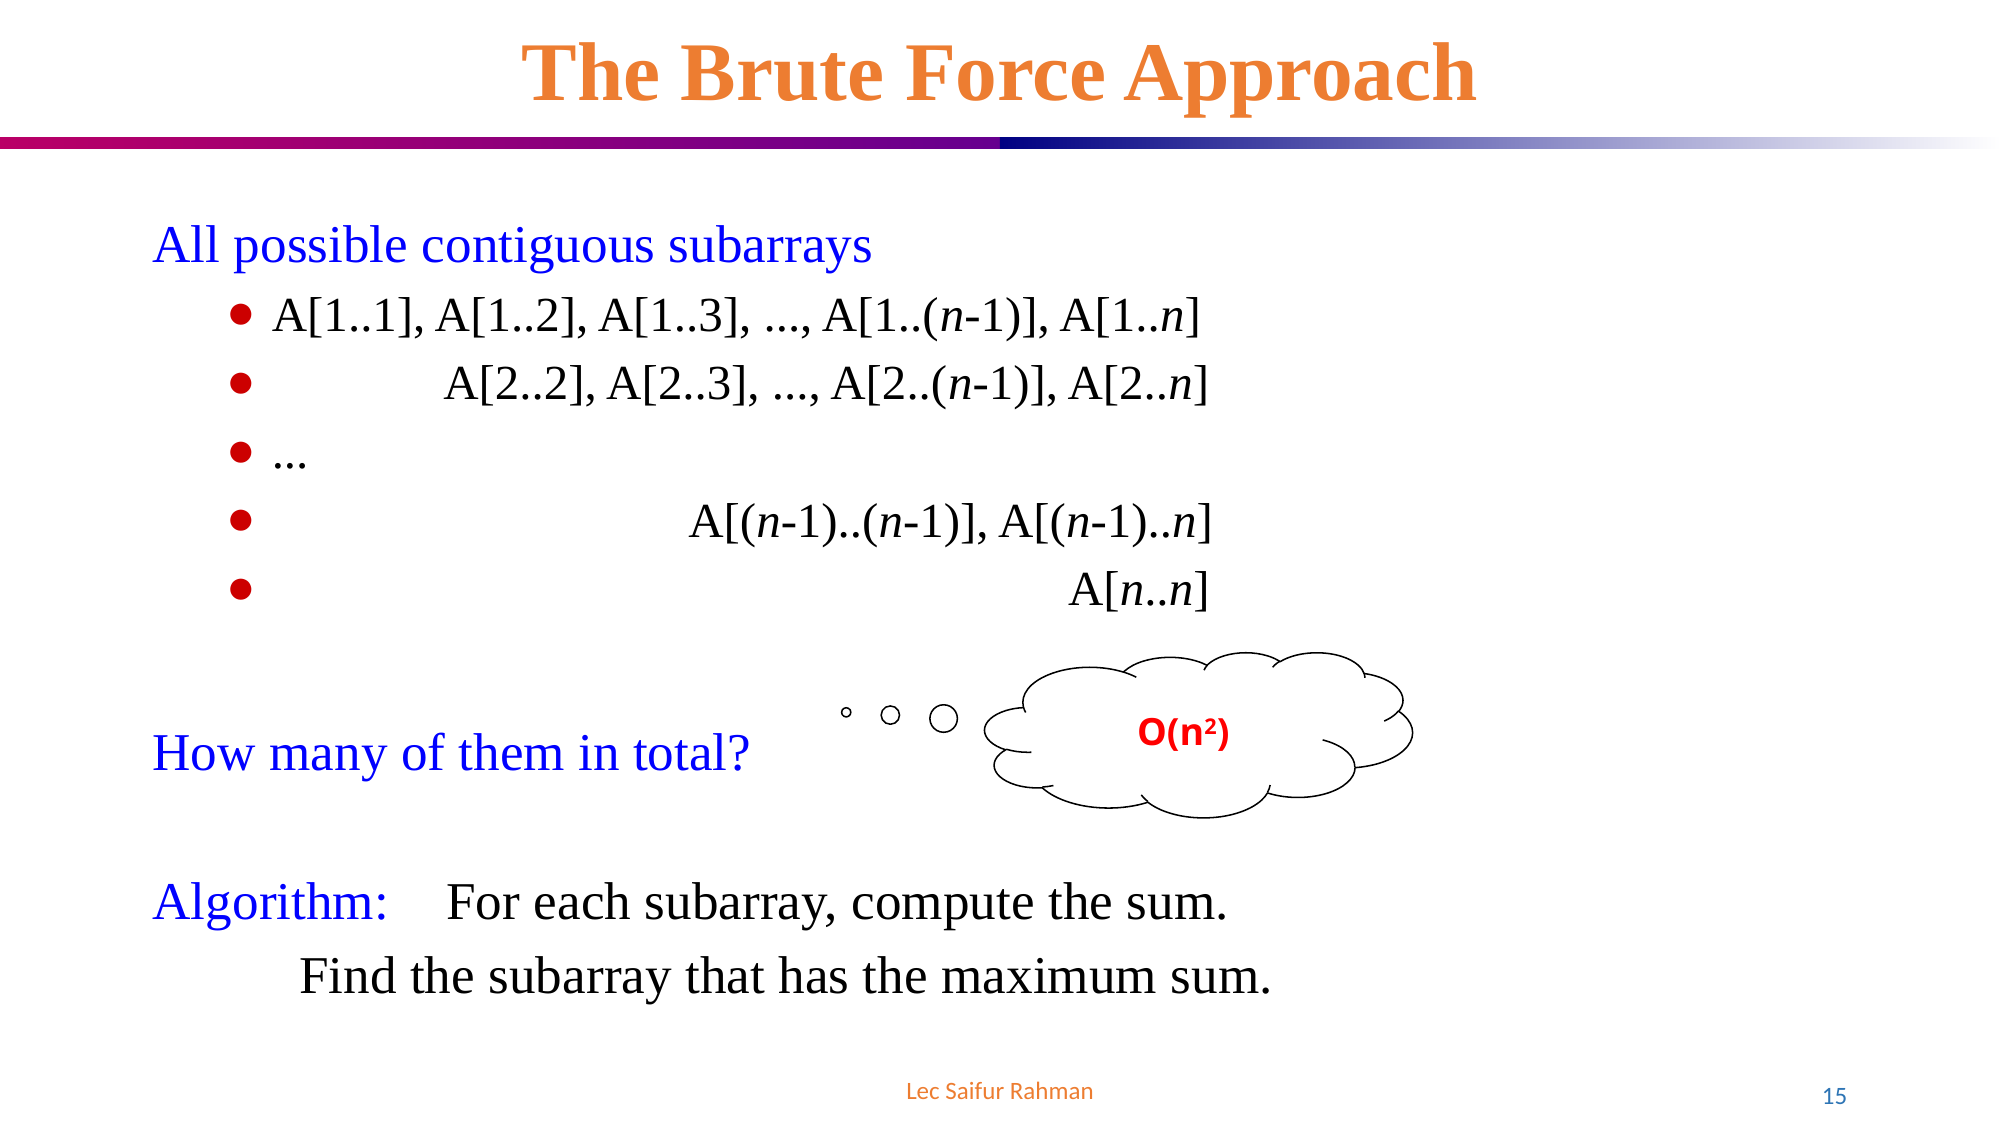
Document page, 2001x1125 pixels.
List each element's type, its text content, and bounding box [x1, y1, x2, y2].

footer Lec Saifur Rahman [604, 1059, 1396, 1120]
text_box O(n2) [841, 707, 851, 717]
text_box O(n2) [881, 705, 900, 725]
text_box O(n2) [984, 652, 1413, 818]
text_box O(n2) [929, 704, 958, 733]
title The Brute Force Approach [137, 24, 1863, 124]
slide_number 15 [1412, 1065, 1863, 1125]
list All possible contiguous subarrays A[1..1], A[1..2], A[1..3], ..., A[1..(n-1)], A[1..n] A[2..2], A[2..3], ..., A[2..(n-1)], A[2..n] ... A[(n-1)..(n-1)], A[(n-1)..n] A[n..n] How many of them in total? Algorithm: For each subarray, compute the sum. Find the subarray that has the maximum sum. [137, 201, 1863, 1014]
